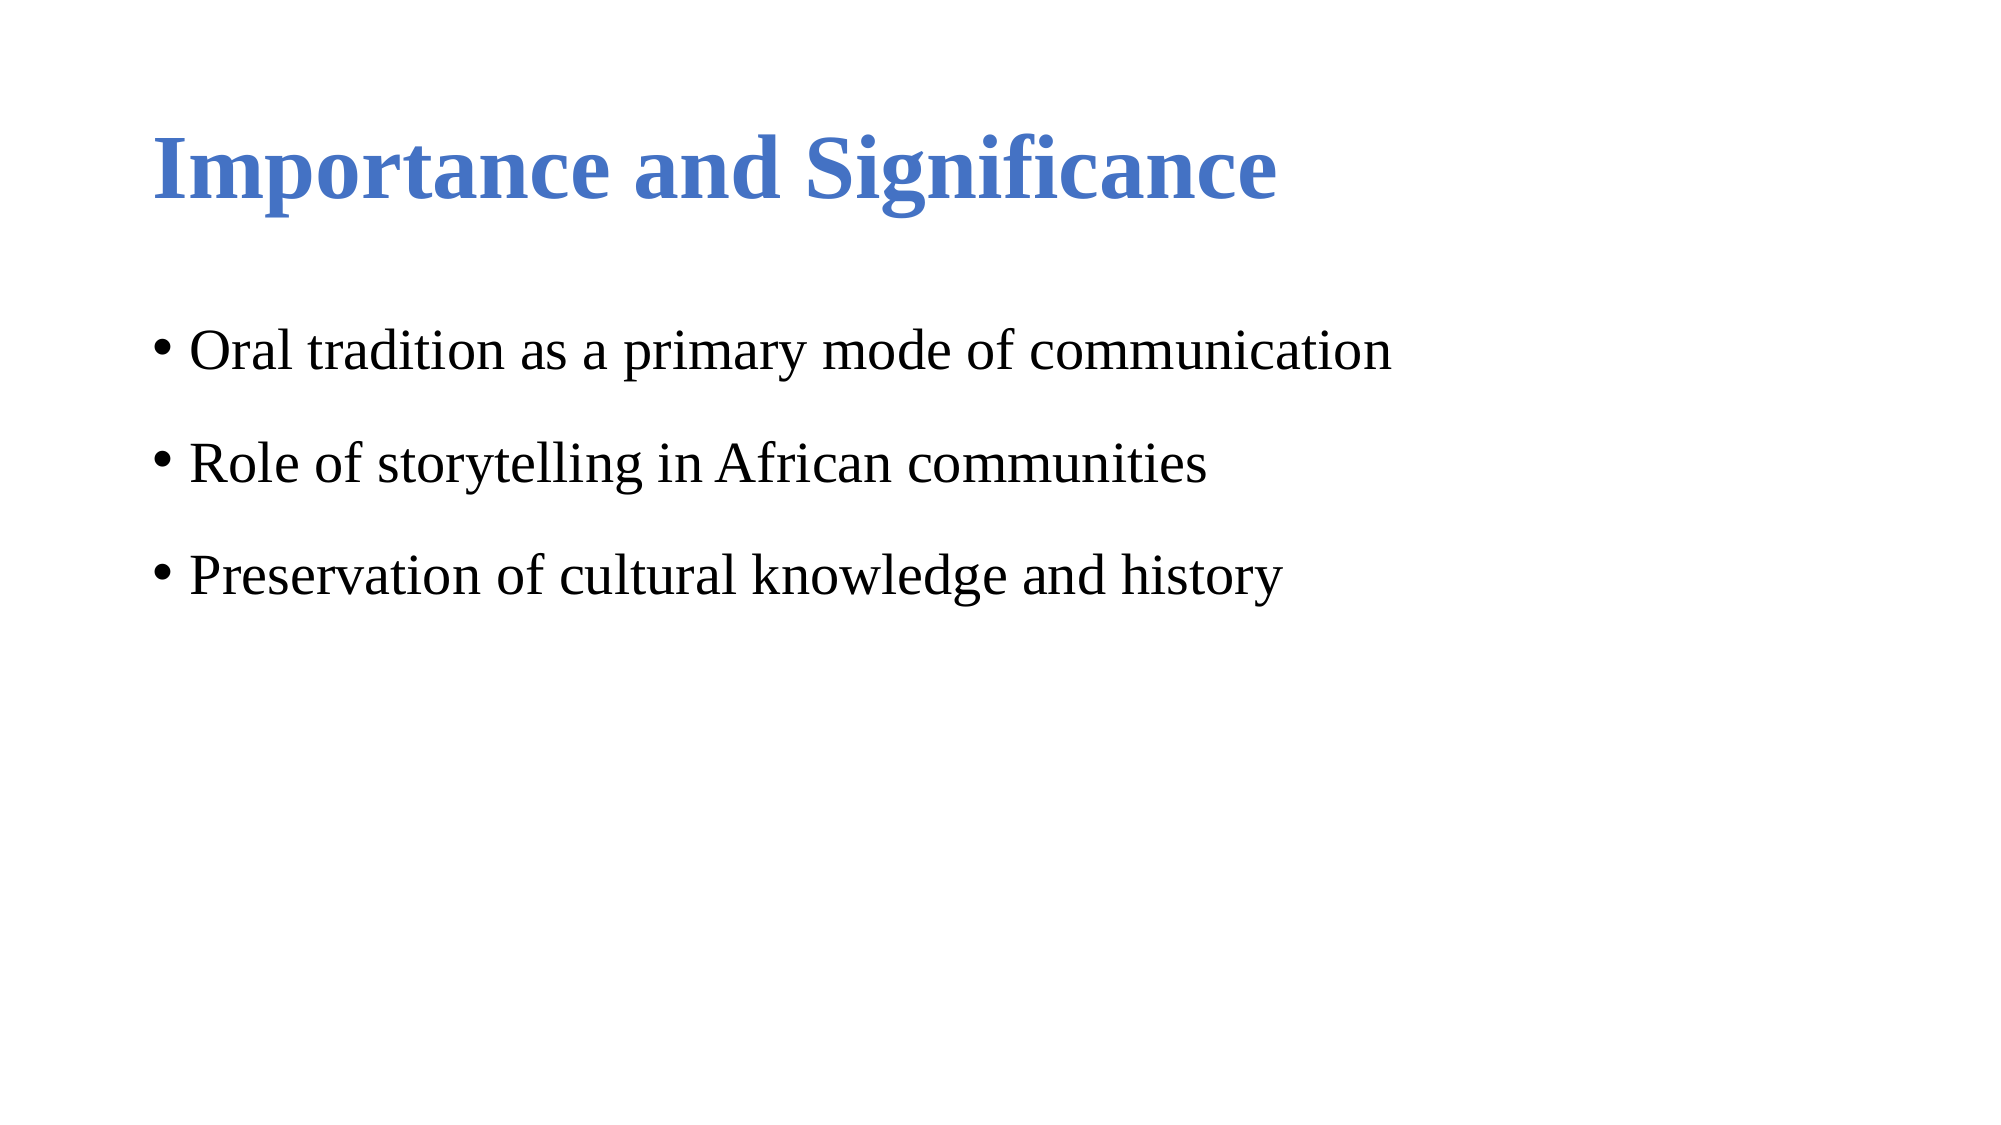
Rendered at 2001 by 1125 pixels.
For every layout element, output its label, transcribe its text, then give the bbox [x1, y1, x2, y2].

list Oral tradition as a primary mode of communication Role of storytelling in African communities Preservation of cultural knowledge and history [137, 299, 1863, 1014]
title Importance and Significance [137, 59, 1863, 278]
